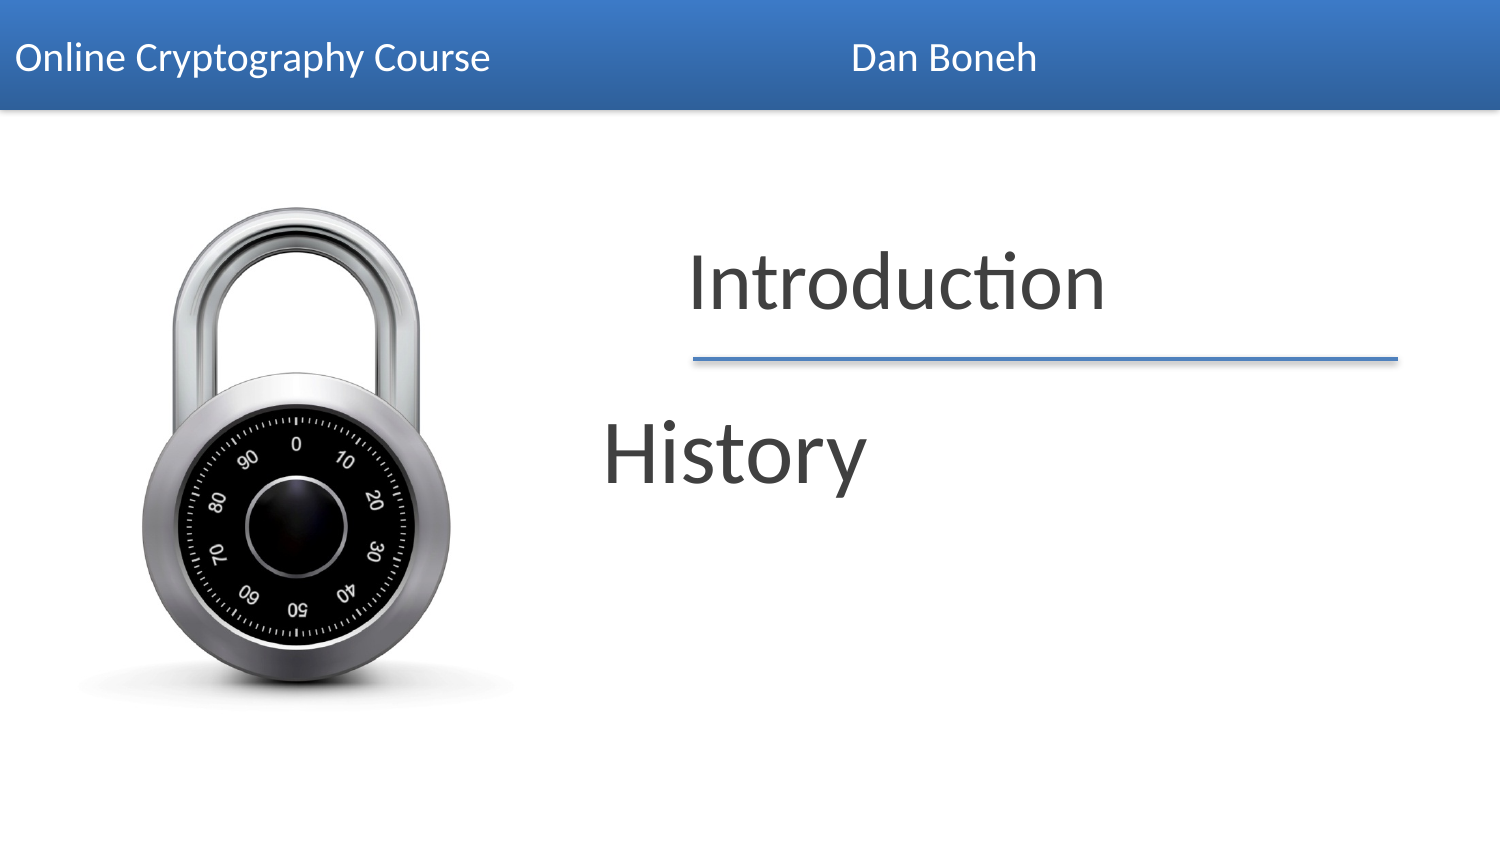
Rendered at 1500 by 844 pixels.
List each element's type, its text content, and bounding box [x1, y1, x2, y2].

text_box Introduction [672, 159, 1485, 394]
picture [37, 146, 555, 744]
text_box Online Cryptography Course Dan Boneh [0, 0, 1500, 110]
title History [587, 384, 1413, 697]
